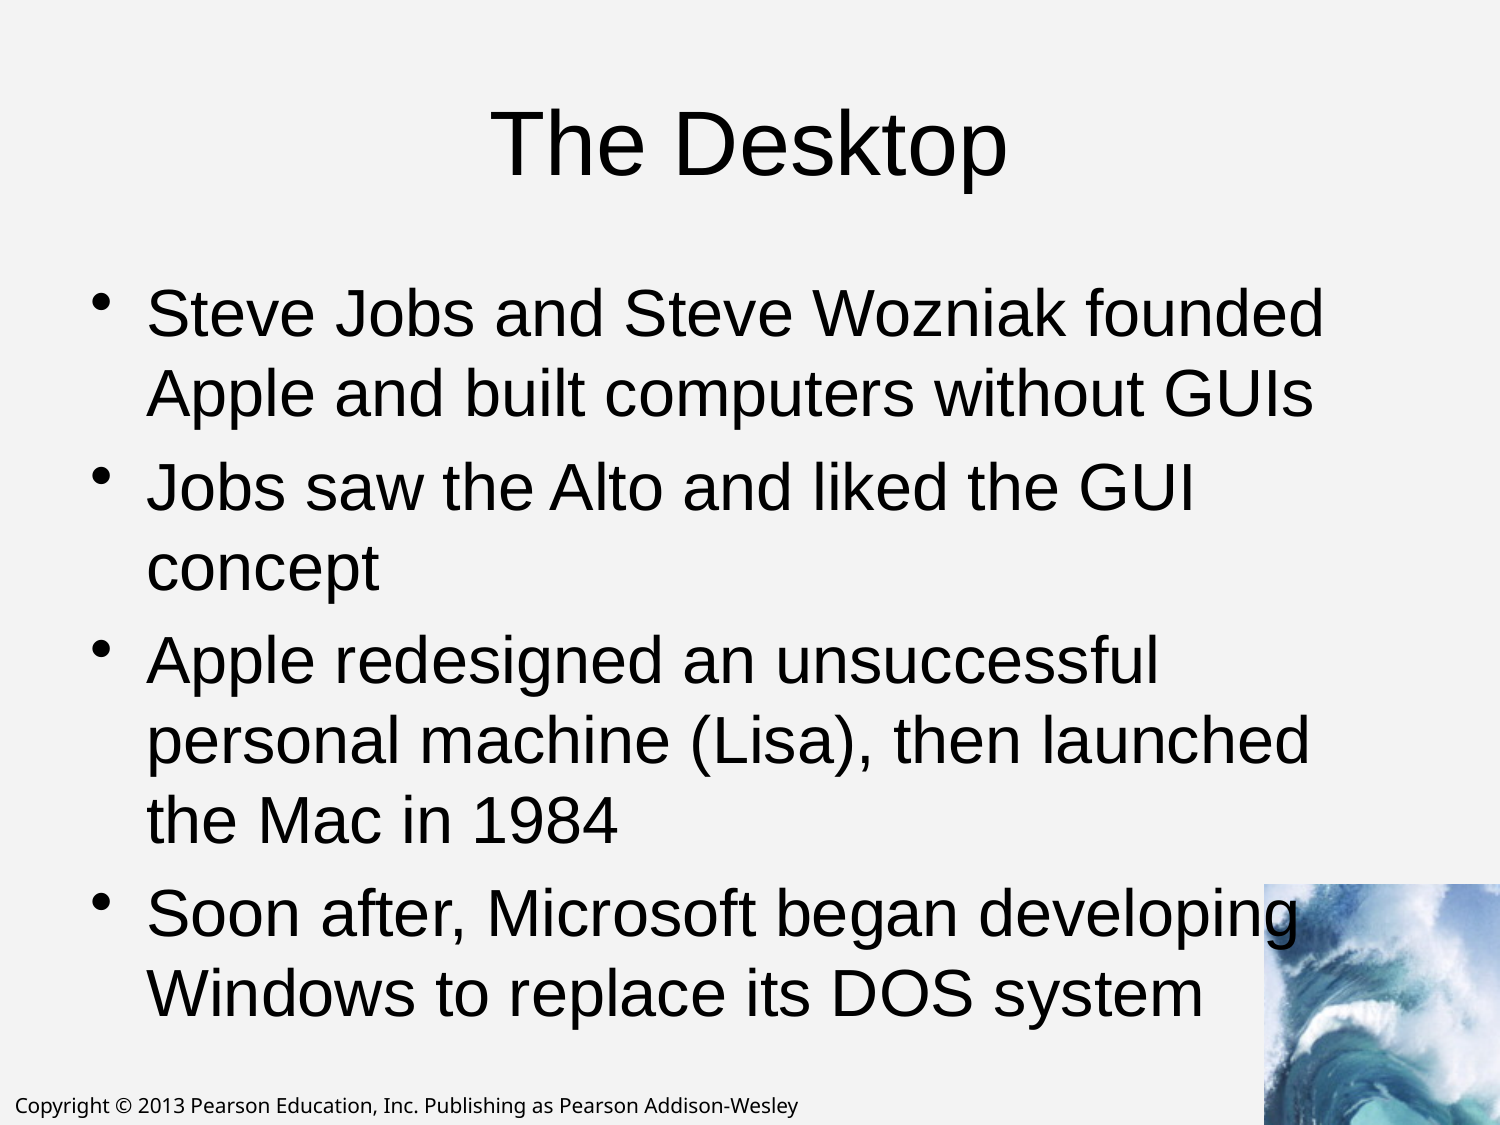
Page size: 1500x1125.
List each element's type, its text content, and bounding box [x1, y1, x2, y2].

title The Desktop [74, 44, 1426, 233]
picture [1264, 884, 1500, 1125]
list Steve Jobs and Steve Wozniak founded Apple and built computers without GUIs Jobs saw the Alto and liked the GUI concept Apple redesigned an unsuccessful personal machine (Lisa), then launched the Mac in 1984 Soon after, Microsoft began developing Windows to replace its DOS system [74, 262, 1426, 1006]
